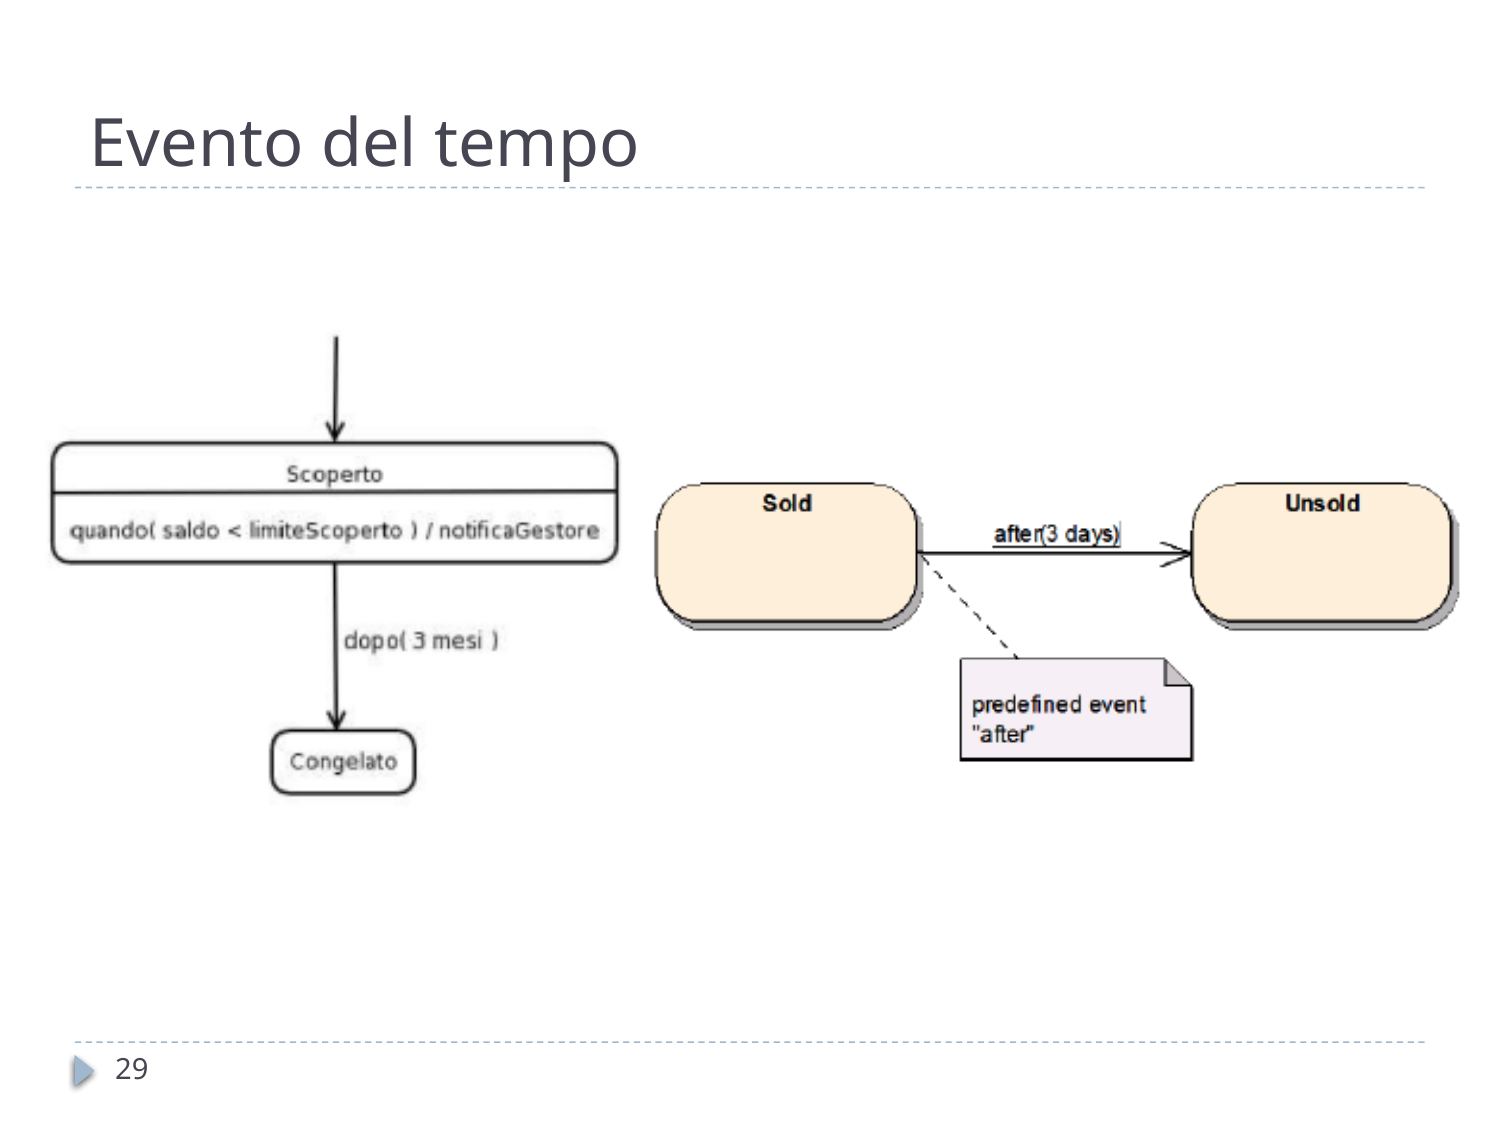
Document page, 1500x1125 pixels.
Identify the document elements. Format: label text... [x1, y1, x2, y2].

picture [37, 321, 1478, 811]
slide_number 29 [100, 1042, 426, 1103]
title Evento del tempo [75, 37, 1425, 188]
